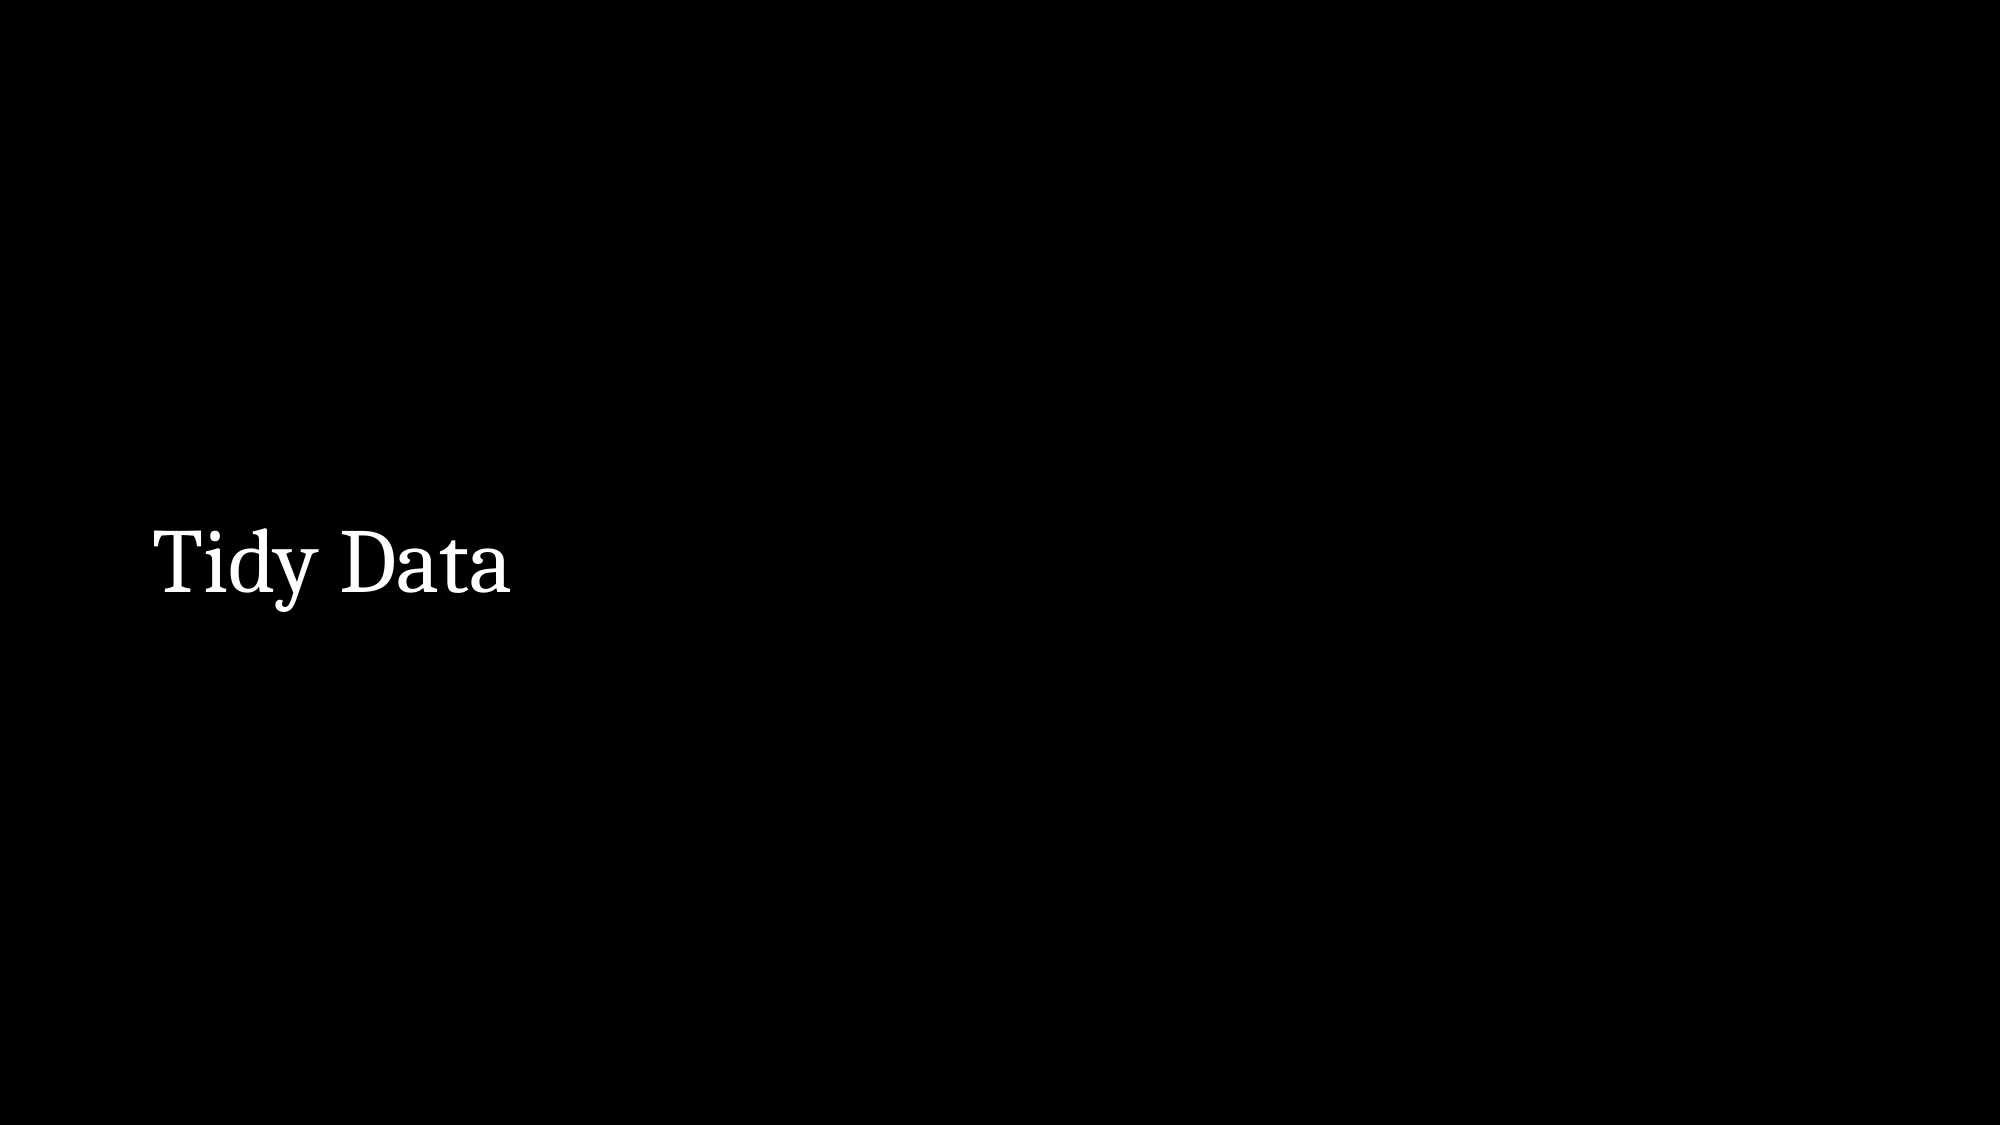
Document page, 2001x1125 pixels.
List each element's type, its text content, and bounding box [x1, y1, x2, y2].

title Tidy Data [137, 453, 1863, 672]
